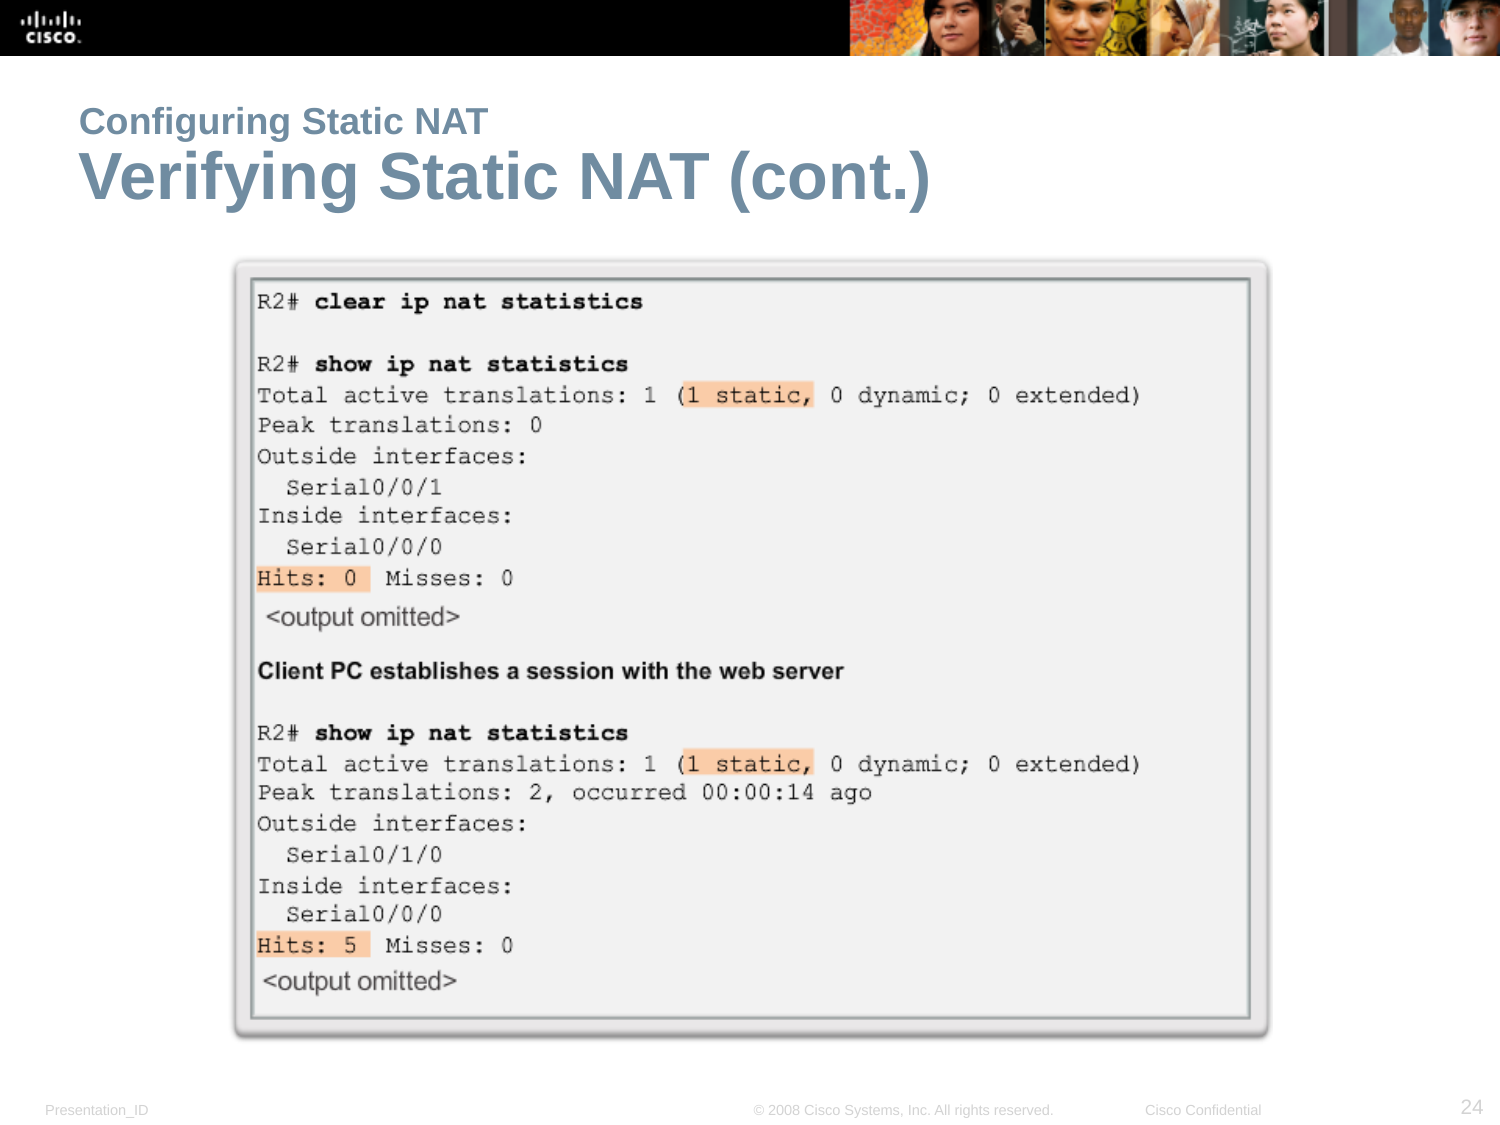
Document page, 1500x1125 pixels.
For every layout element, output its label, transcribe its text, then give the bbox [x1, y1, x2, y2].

title Configuring Static NAT Verifying Static NAT (cont.) [65, 83, 1402, 222]
picture [0, 0, 1500, 56]
picture [227, 251, 1273, 1046]
